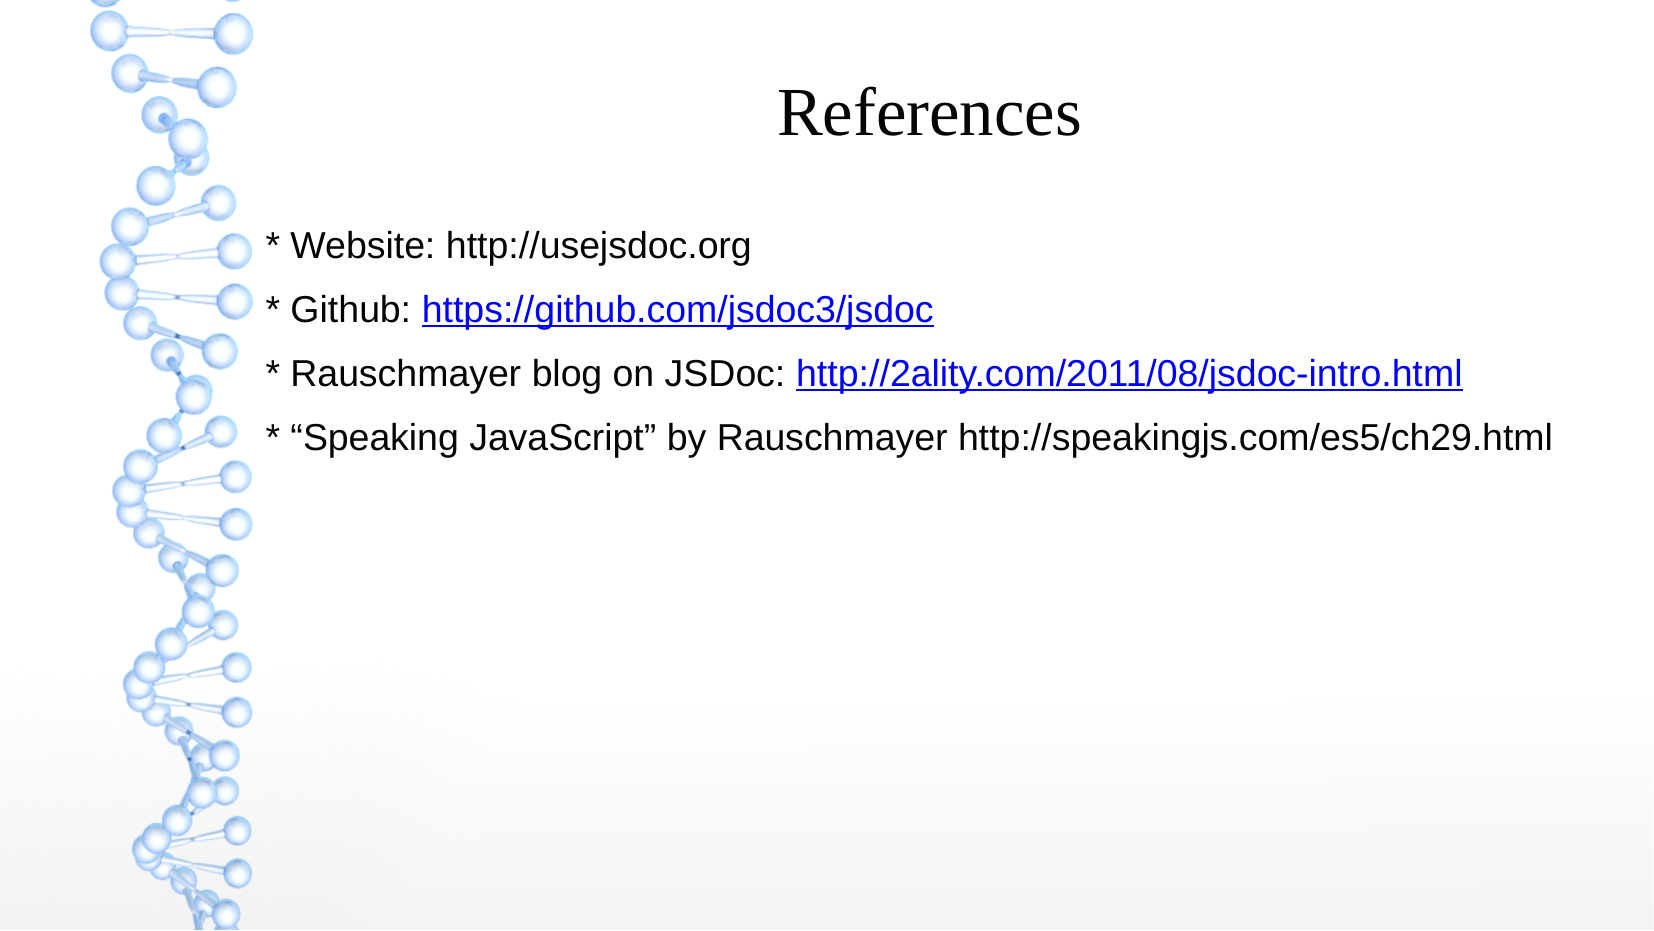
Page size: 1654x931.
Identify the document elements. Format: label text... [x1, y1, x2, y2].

text_box * Website: http://usejsdoc.org * Github: https://github.com/jsdoc3/jsdoc * Rauschmayer blog on JSDoc: http://2ality.com/2011/08/jsdoc-intro.html * “Speaking JavaScript” by Rauschmayer http://speakingjs.com/es5/ch29.html [265, 224, 1595, 764]
picture [0, 0, 1654, 930]
text_box References [265, 35, 1595, 189]
